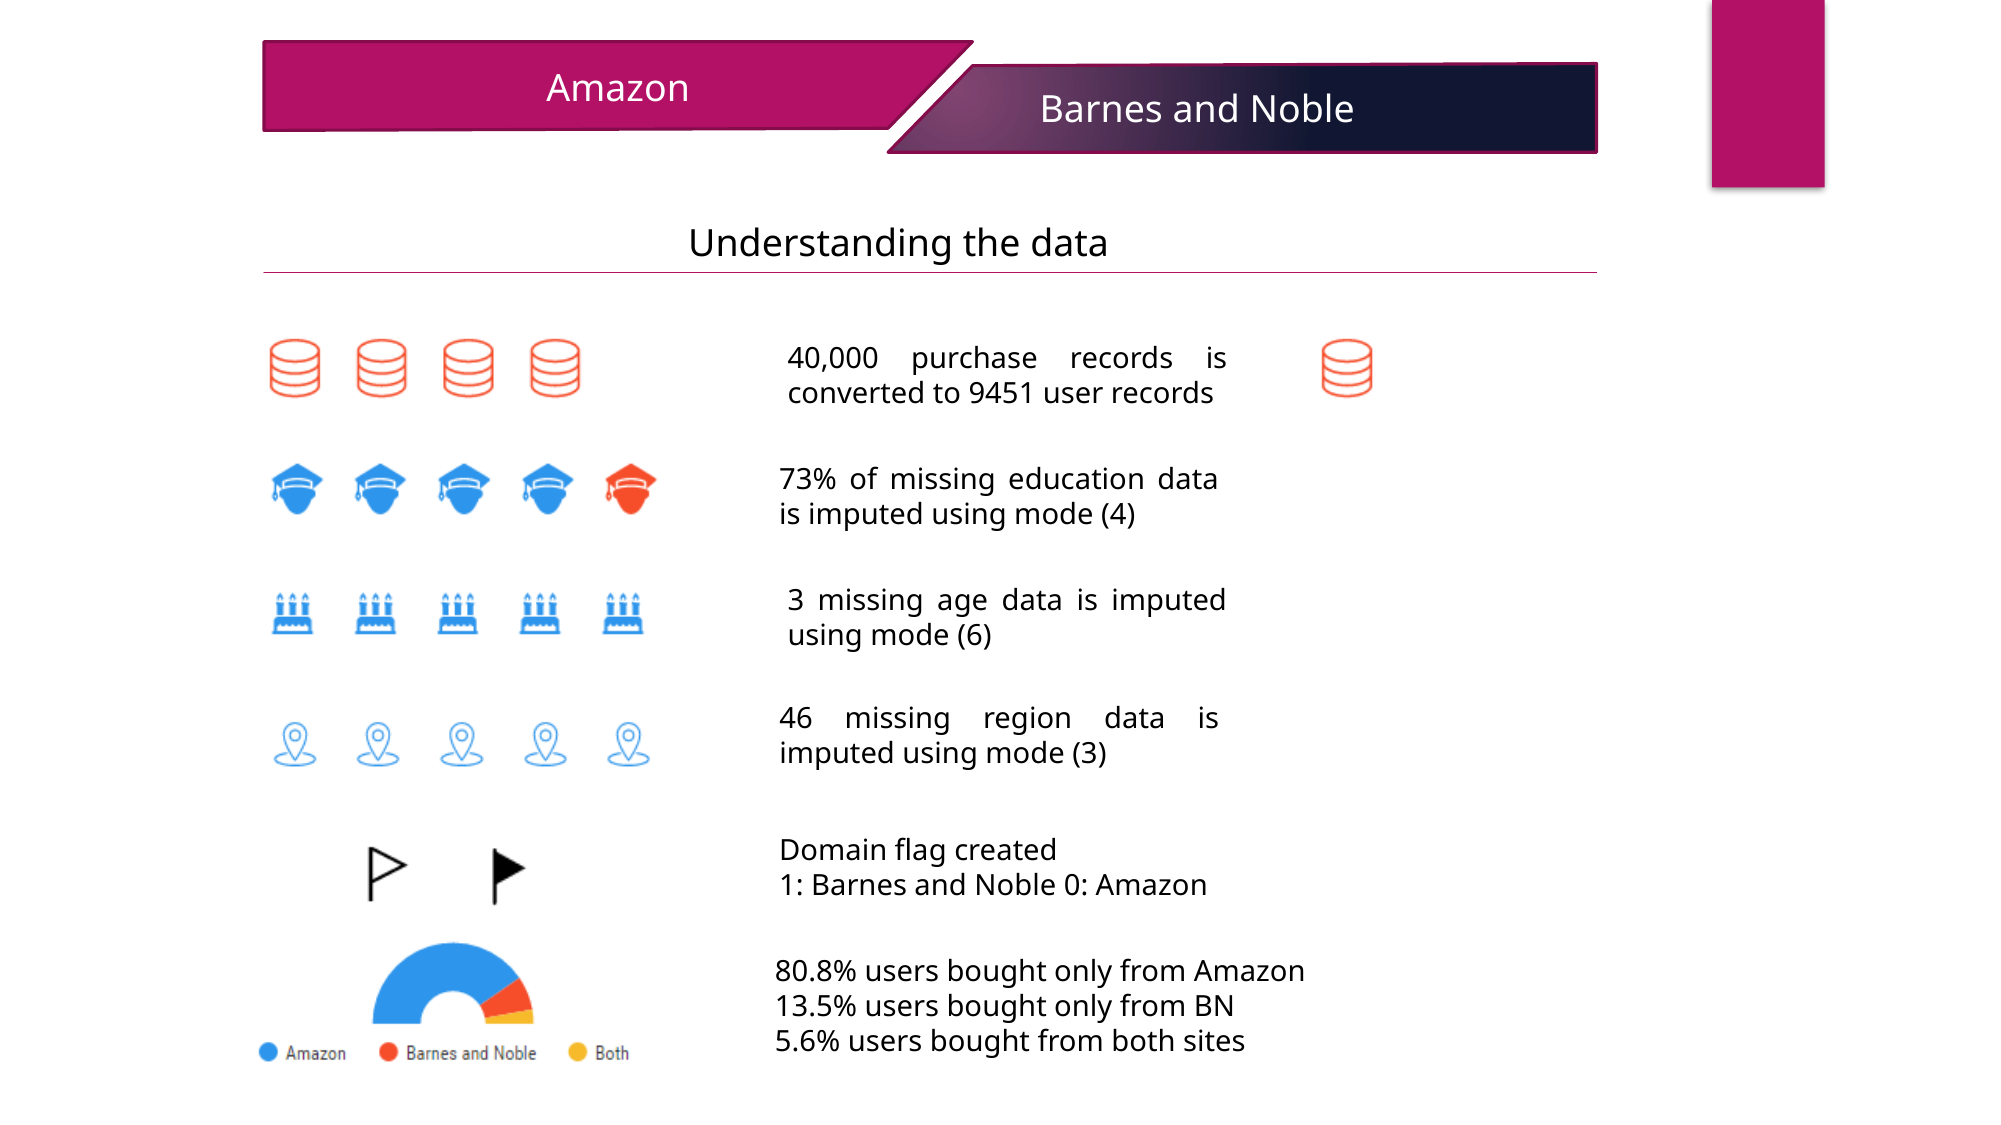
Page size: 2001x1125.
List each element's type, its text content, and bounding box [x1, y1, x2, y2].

picture [1316, 332, 1393, 406]
text_box 46 missing region data is imputed using mode (3) [764, 692, 1234, 778]
text_box 80.8% users bought only from Amazon 13.5% users bought only from BN 5.6% users bought from both sites [760, 945, 1333, 1065]
text_box 40,000 purchase records is converted to 9451 user records [772, 332, 1243, 417]
text_box 73% of missing education data is imputed using mode (4) [764, 453, 1234, 538]
text_box Amazon [262, 40, 974, 132]
text_box [886, 61, 1599, 154]
picture [341, 831, 604, 926]
text_box Domain flag created 1: Barnes and Noble 0: Amazon [764, 824, 1243, 909]
text_box Understanding the data [673, 211, 1188, 271]
picture [252, 933, 644, 1068]
text_box 3 missing age data is imputed using mode (6) [772, 574, 1243, 659]
text_box Barnes and Noble [1024, 77, 1544, 138]
picture [263, 453, 665, 524]
picture [263, 582, 654, 644]
picture [256, 702, 661, 784]
picture [263, 332, 587, 403]
